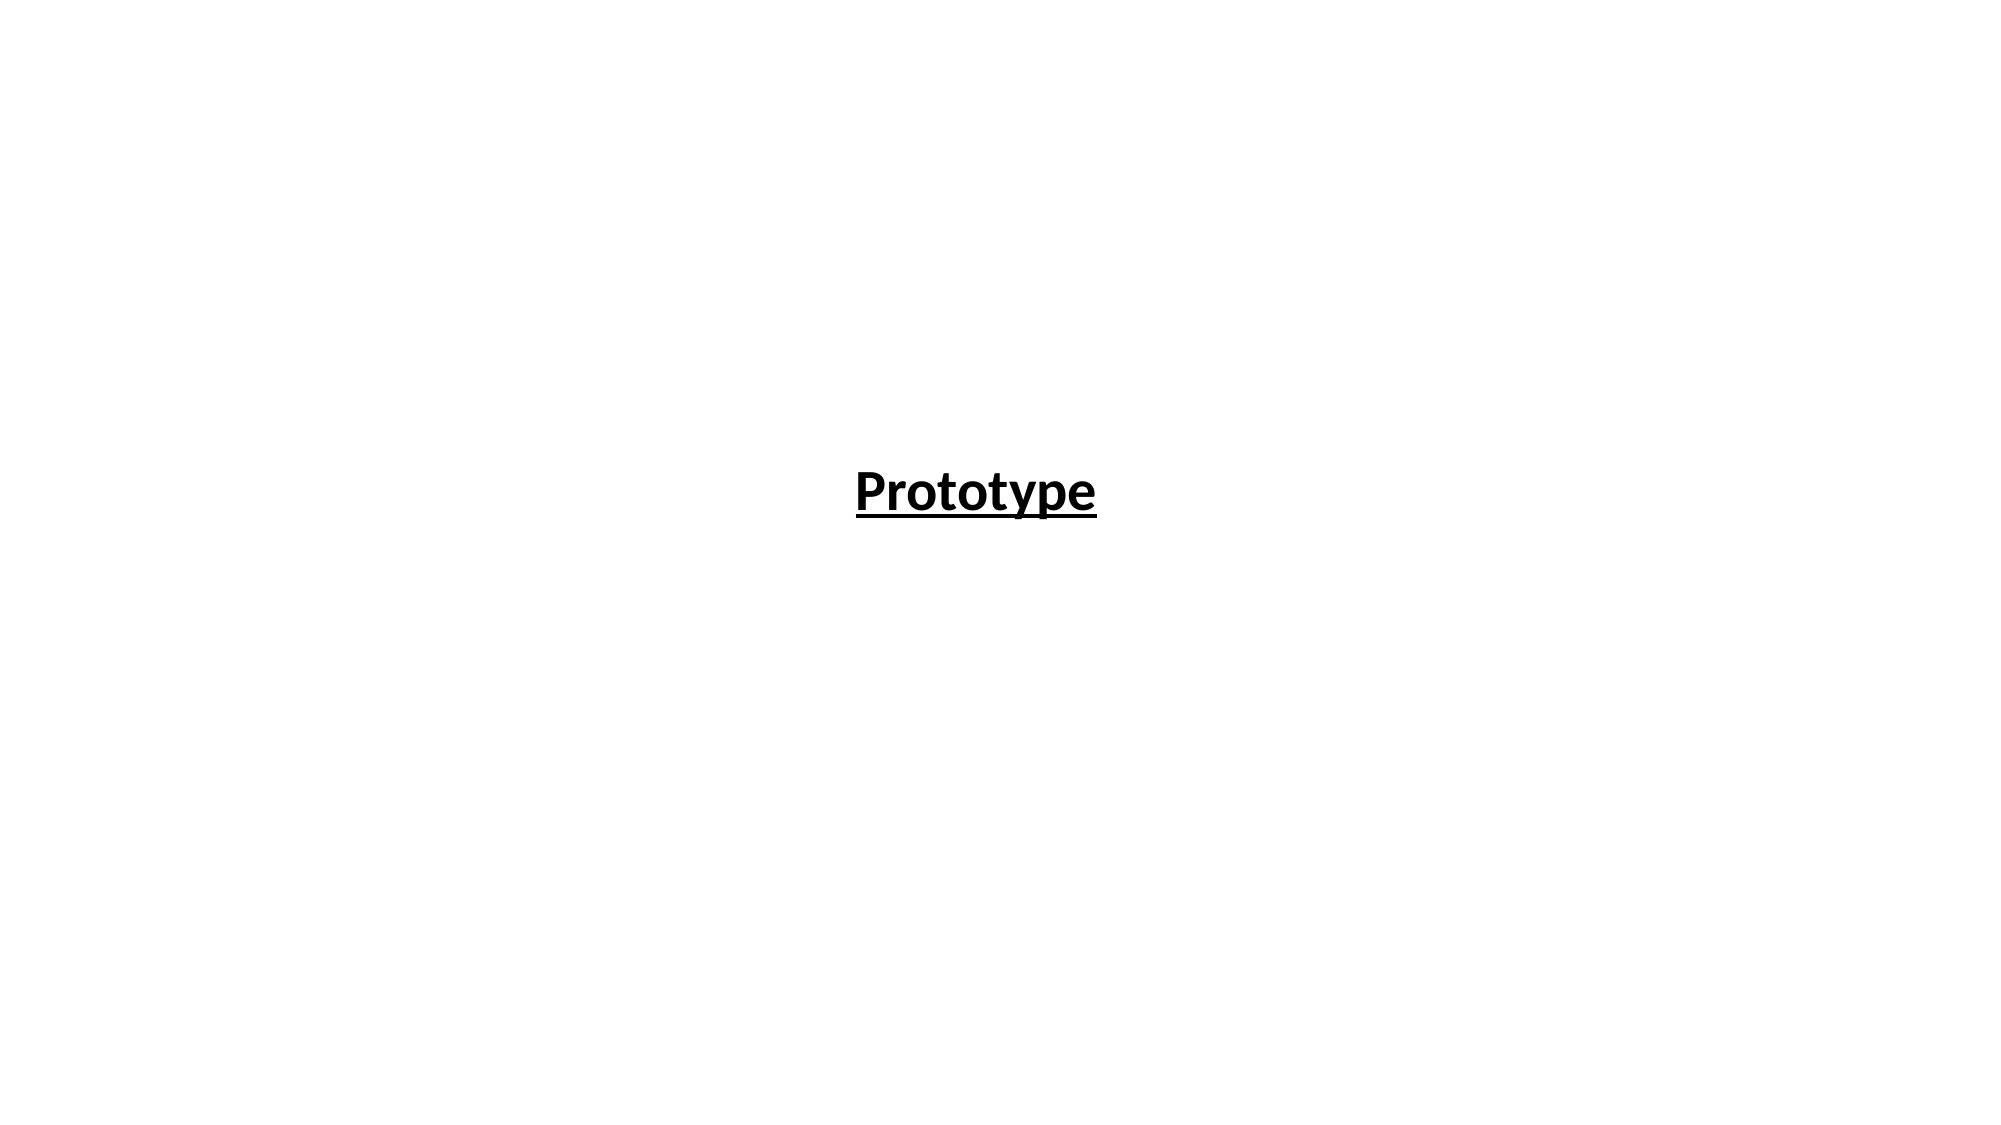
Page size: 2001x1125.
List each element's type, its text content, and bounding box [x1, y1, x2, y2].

text_box Prototype [305, 444, 1648, 530]
